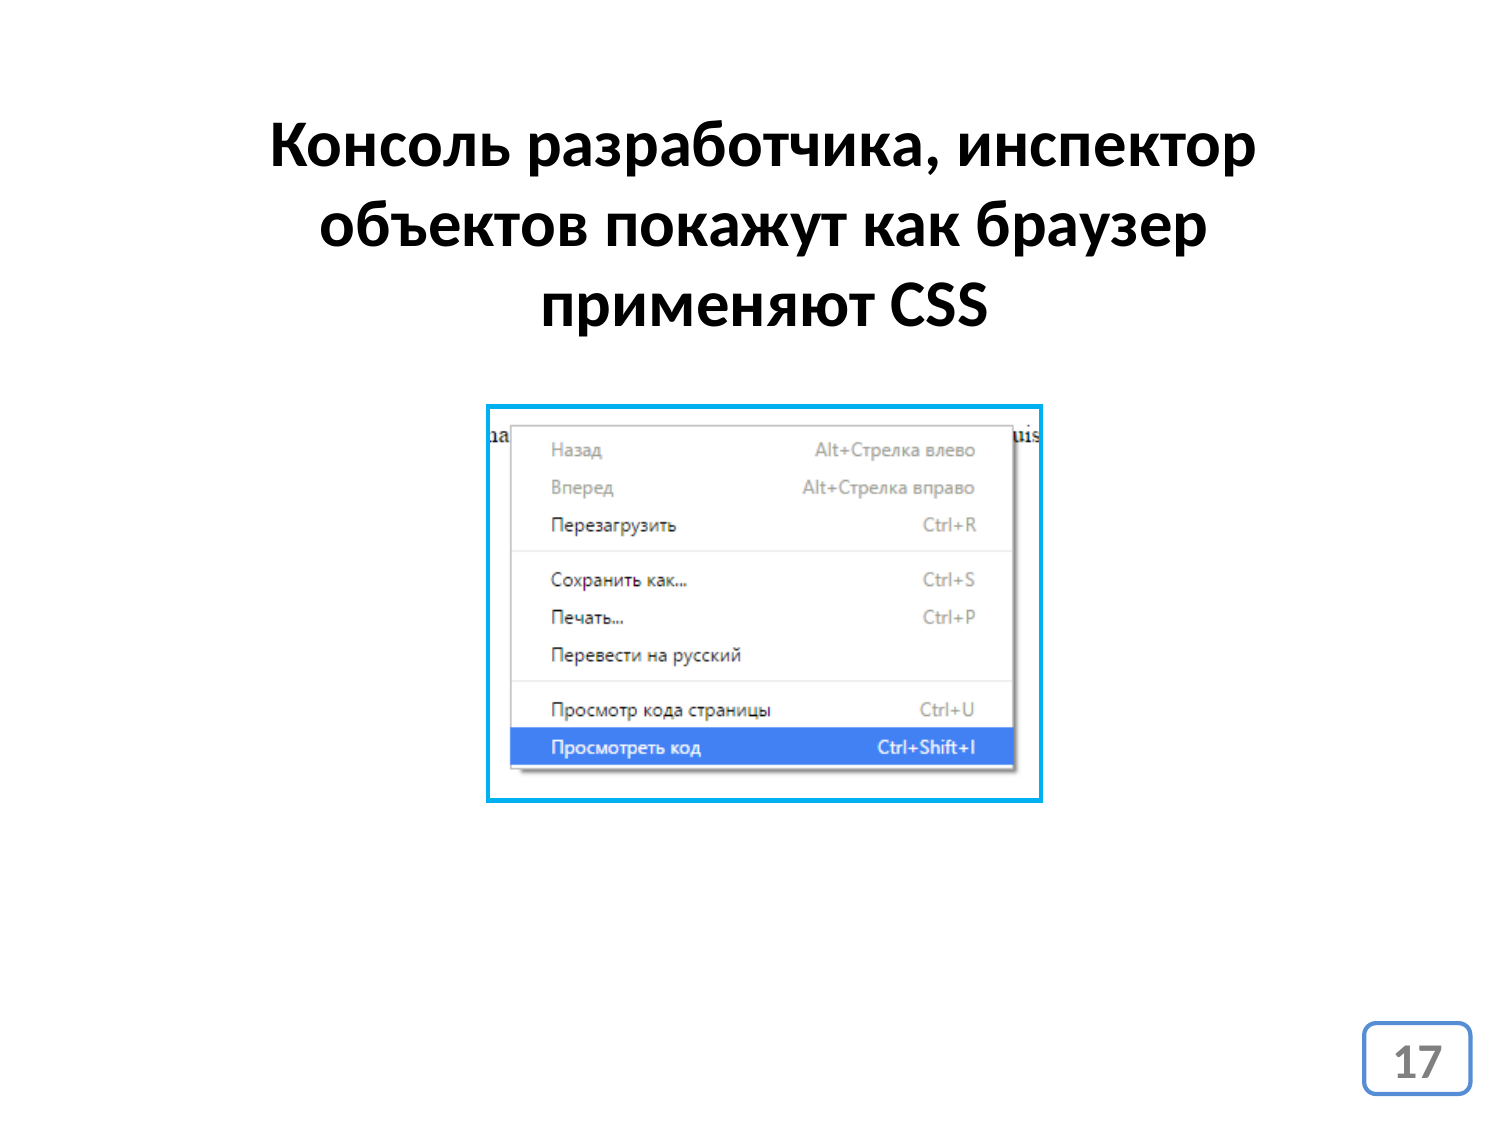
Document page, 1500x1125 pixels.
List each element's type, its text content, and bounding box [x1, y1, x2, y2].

picture [491, 410, 1038, 797]
text_box 17 [1362, 1021, 1473, 1097]
text_box Консоль разработчика, инспектор объектов покажут как браузер применяют CSS [179, 92, 1349, 347]
